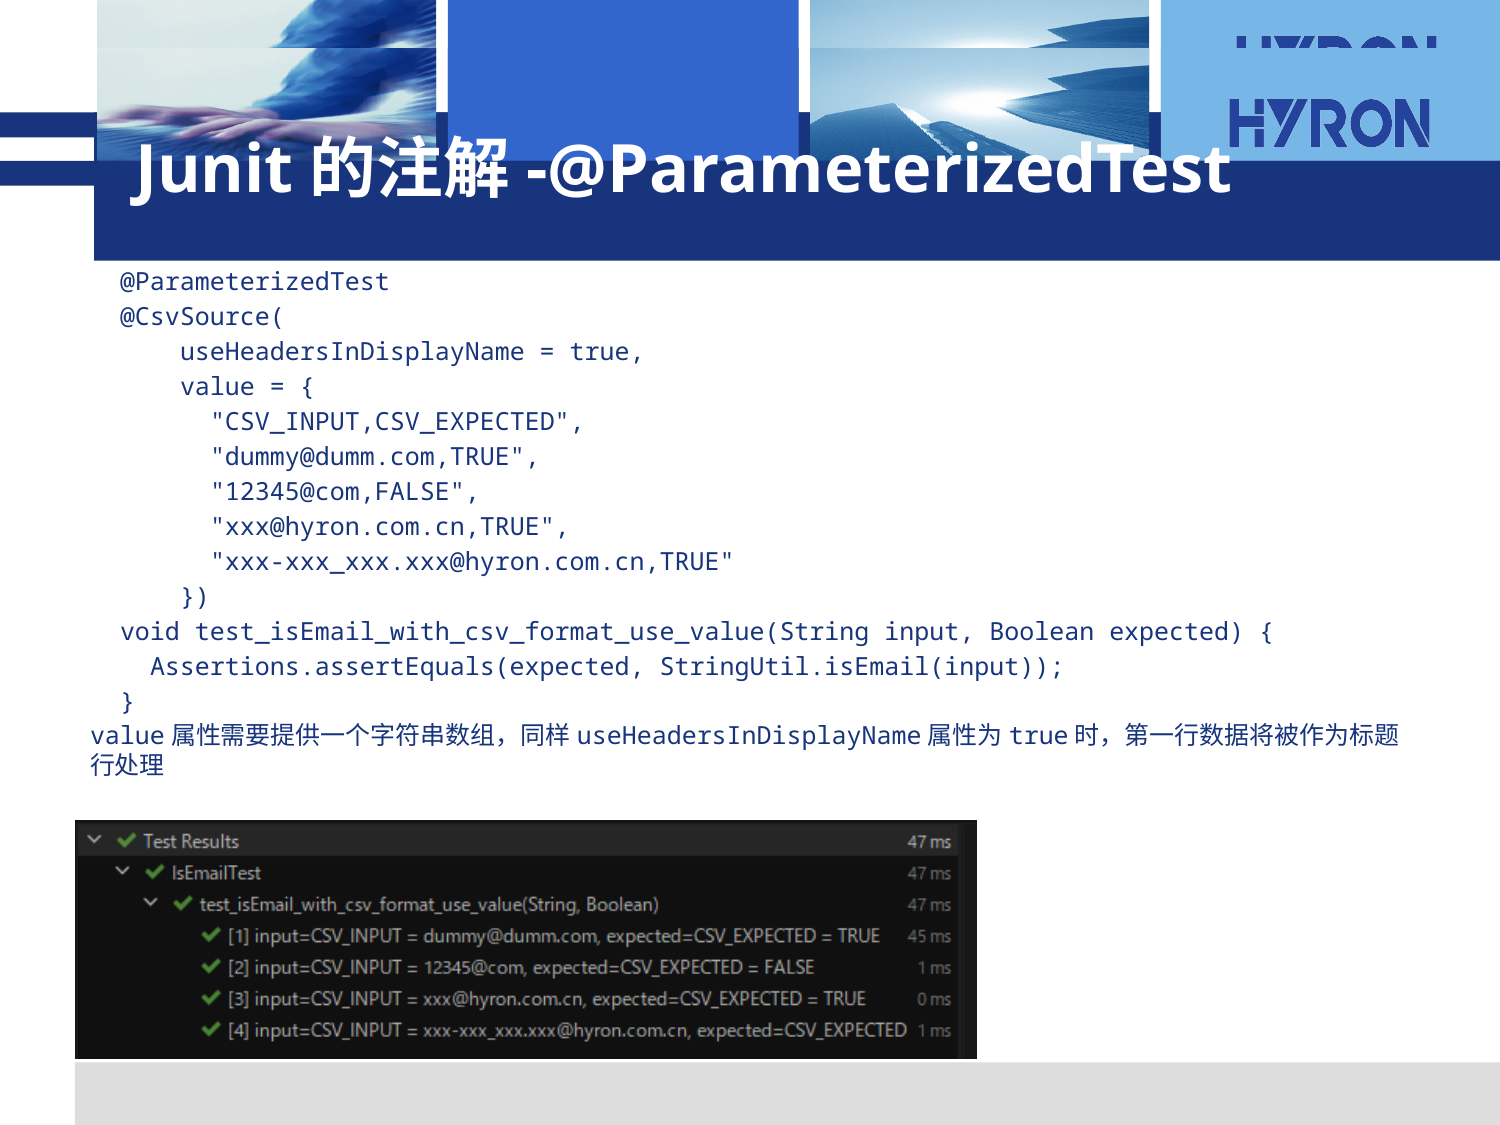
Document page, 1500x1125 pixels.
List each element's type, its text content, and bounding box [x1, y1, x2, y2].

picture [1234, 30, 1440, 48]
picture [74, 820, 977, 1059]
list @ParameterizedTest @CsvSource( useHeadersInDisplayName = true, value = { "CSV_INPUT,CSV_EXPECTED", "dummy@dumm.com,TRUE", "12345@com,FALSE", "xxx@hyron.com.cn,TRUE", "xxx-xxx_xxx.xxx@hyron.com.cn,TRUE" }) void test_isEmail_with_csv_format_use_value(String input, Boolean expected) { Assertions.assertEquals(expected, StringUtil.isEmail(input)); } value属性需要提供一个字符串数组，同样useHeadersInDisplayName属性为true时，第一行数据将被作为标题行处理 [74, 257, 1426, 1059]
picture [97, 0, 437, 160]
picture [810, 0, 1150, 119]
picture [1227, 93, 1433, 150]
title Junit的注解-@ParameterizedTest [120, 119, 1401, 213]
